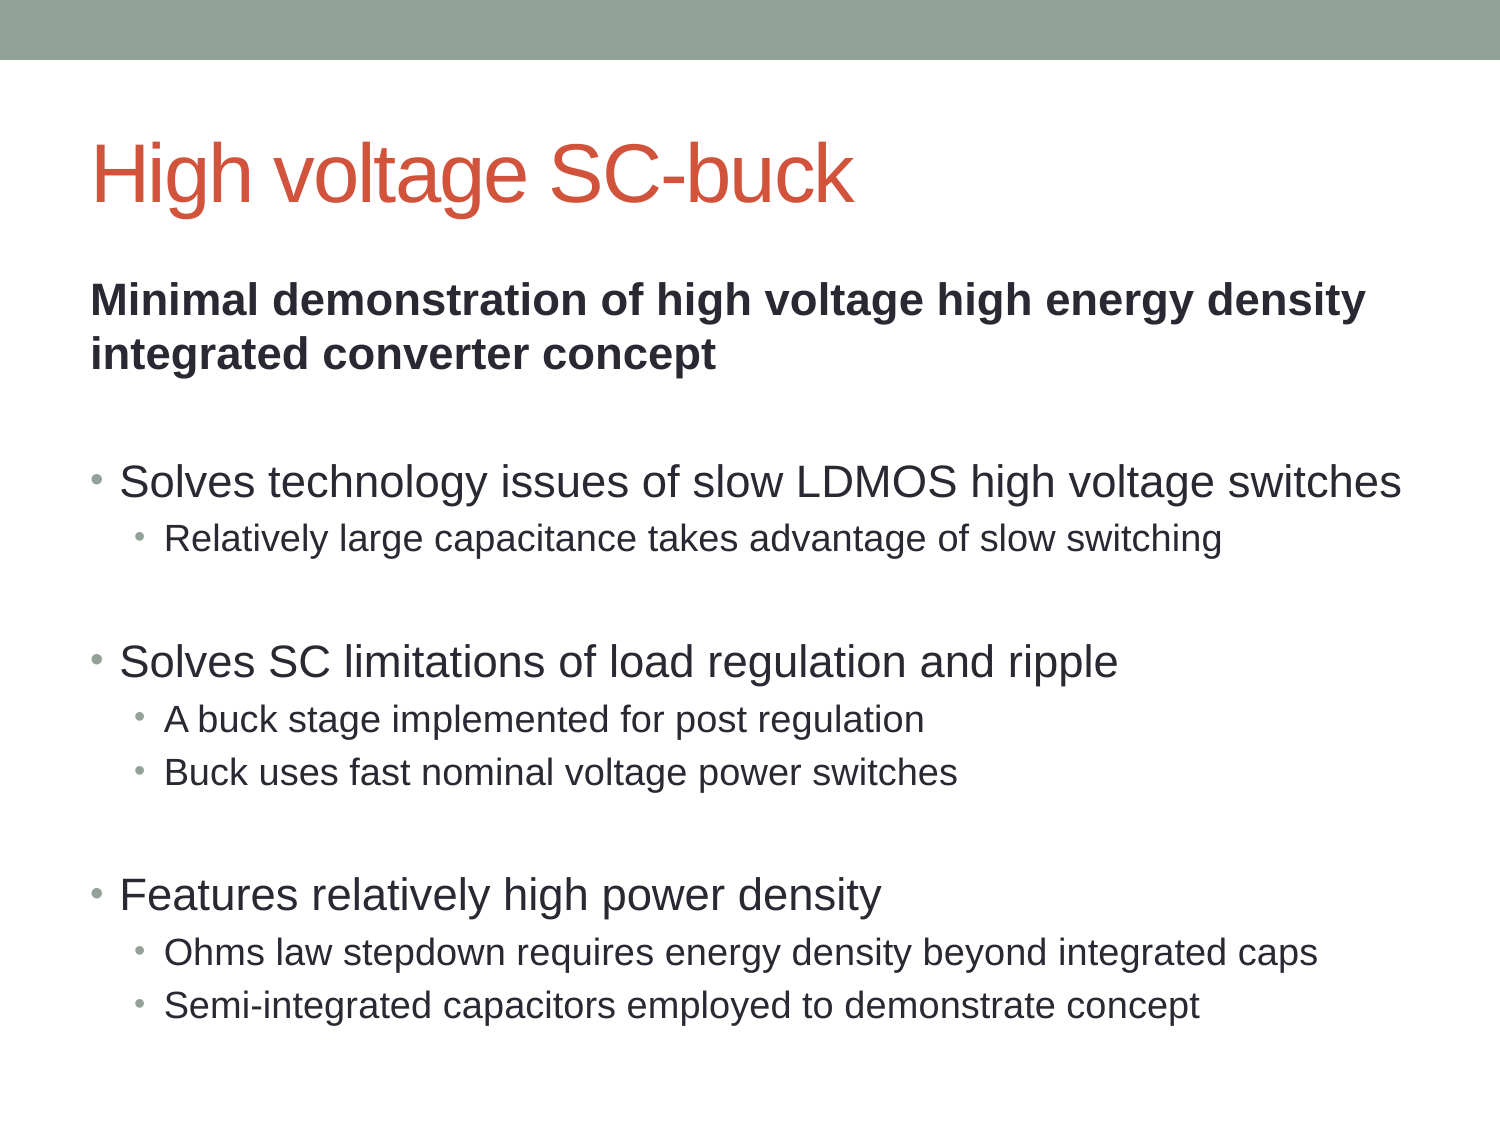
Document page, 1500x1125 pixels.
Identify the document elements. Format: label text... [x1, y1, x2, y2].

list Minimal demonstration of high voltage high energy density integrated converter concept Solves technology issues of slow LDMOS high voltage switches Relatively large capacitance takes advantage of slow switching Solves SC limitations of load regulation and ripple A buck stage implemented for post regulation Buck uses fast nominal voltage power switches Features relatively high power density Ohms law stepdown requires energy density beyond integrated caps Semi-integrated capacitors employed to demonstrate concept [75, 262, 1425, 1063]
title High voltage SC-buck [75, 87, 1425, 250]
